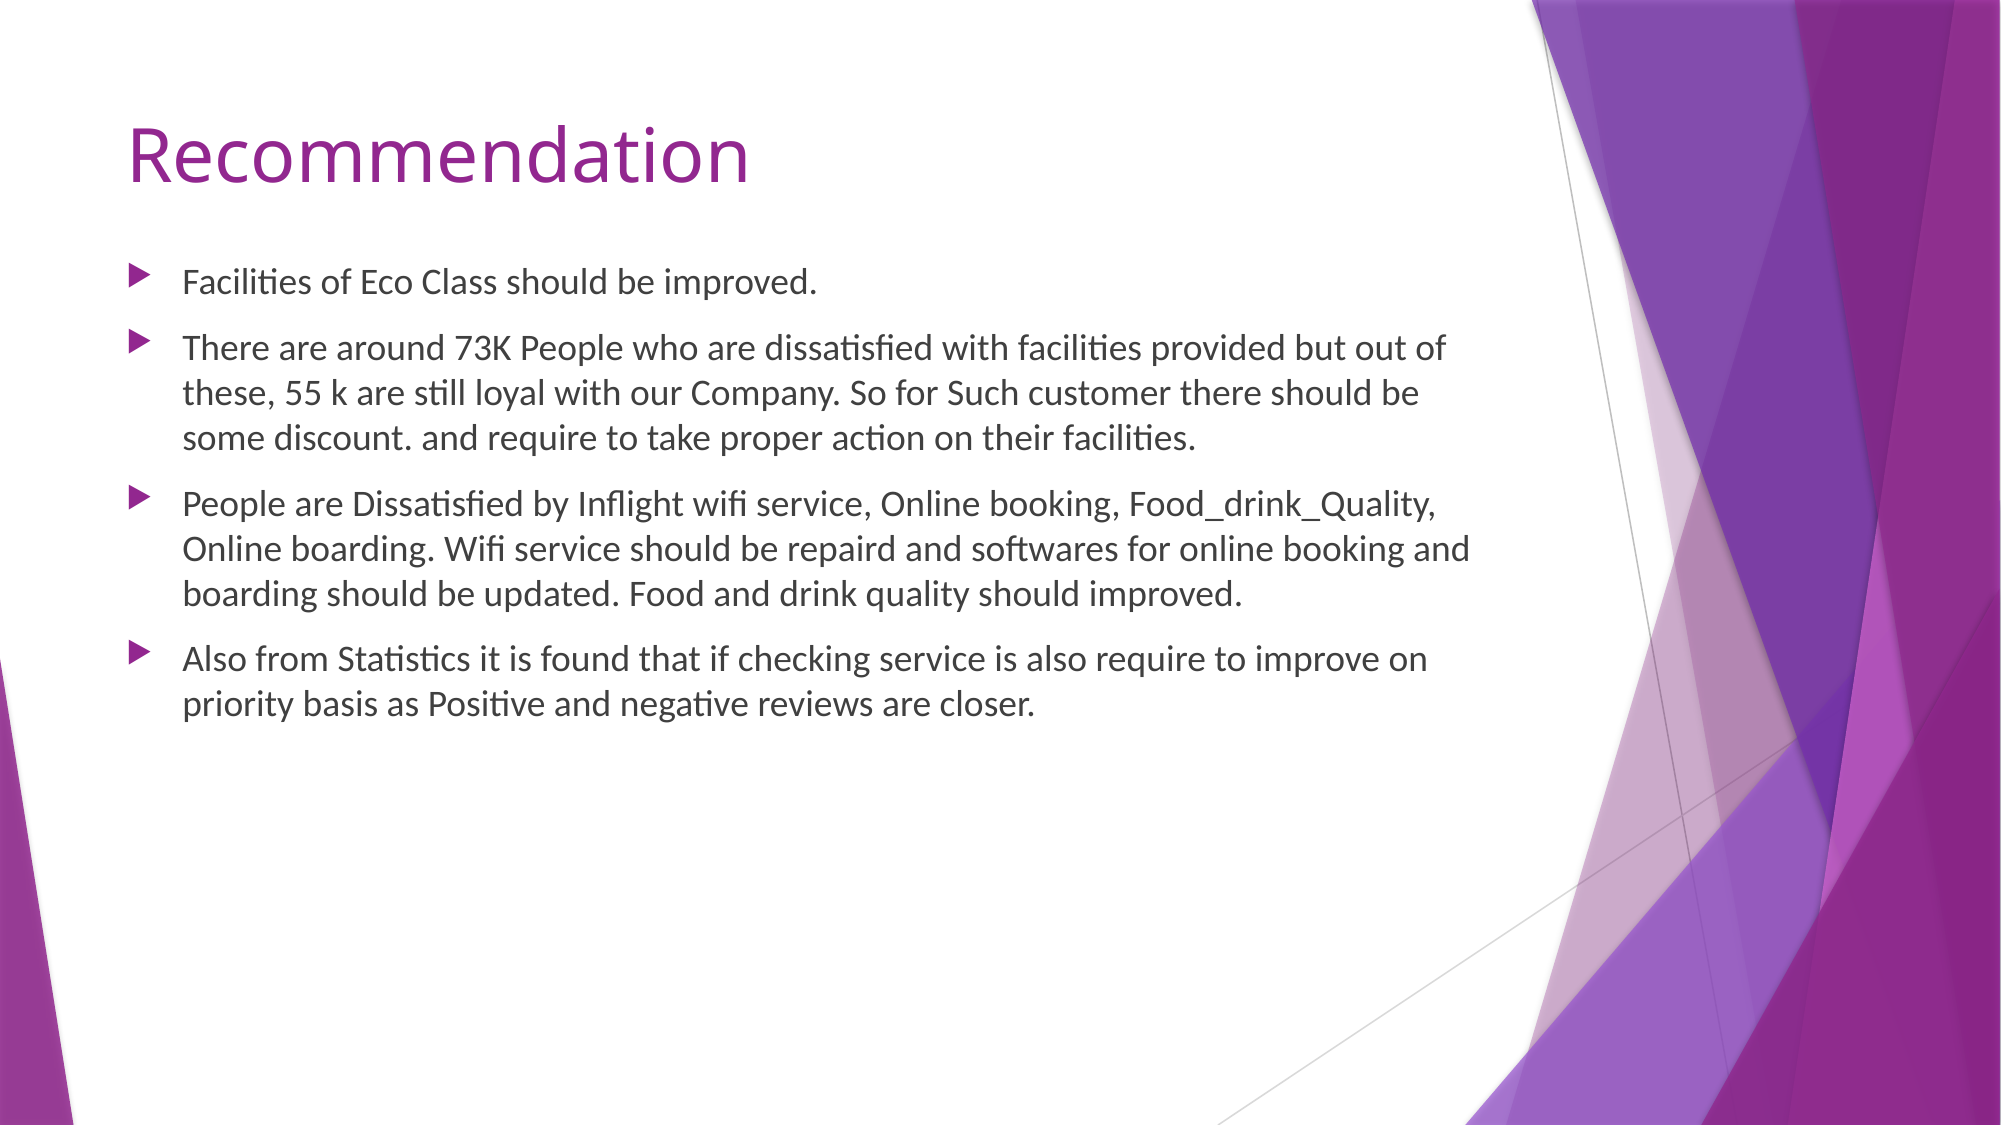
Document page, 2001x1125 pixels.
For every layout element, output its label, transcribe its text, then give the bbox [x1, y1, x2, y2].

list Facilities of Eco Class should be improved. There are around 73K People who are dissatisfied with facilities provided but out of these, 55 k are still loyal with our Company. So for Such customer there should be some discount. and require to take proper action on their facilities. People are Dissatisfied by Inflight wifi service, Online booking, Food_drink_Quality, Online boarding. Wifi service should be repaird and softwares for online booking and boarding should be updated. Food and drink quality should improved. Also from Statistics it is found that if checking service is also require to improve on priority basis as Positive and negative reviews are closer. [111, 249, 1522, 886]
title Recommendation [111, 99, 1522, 249]
